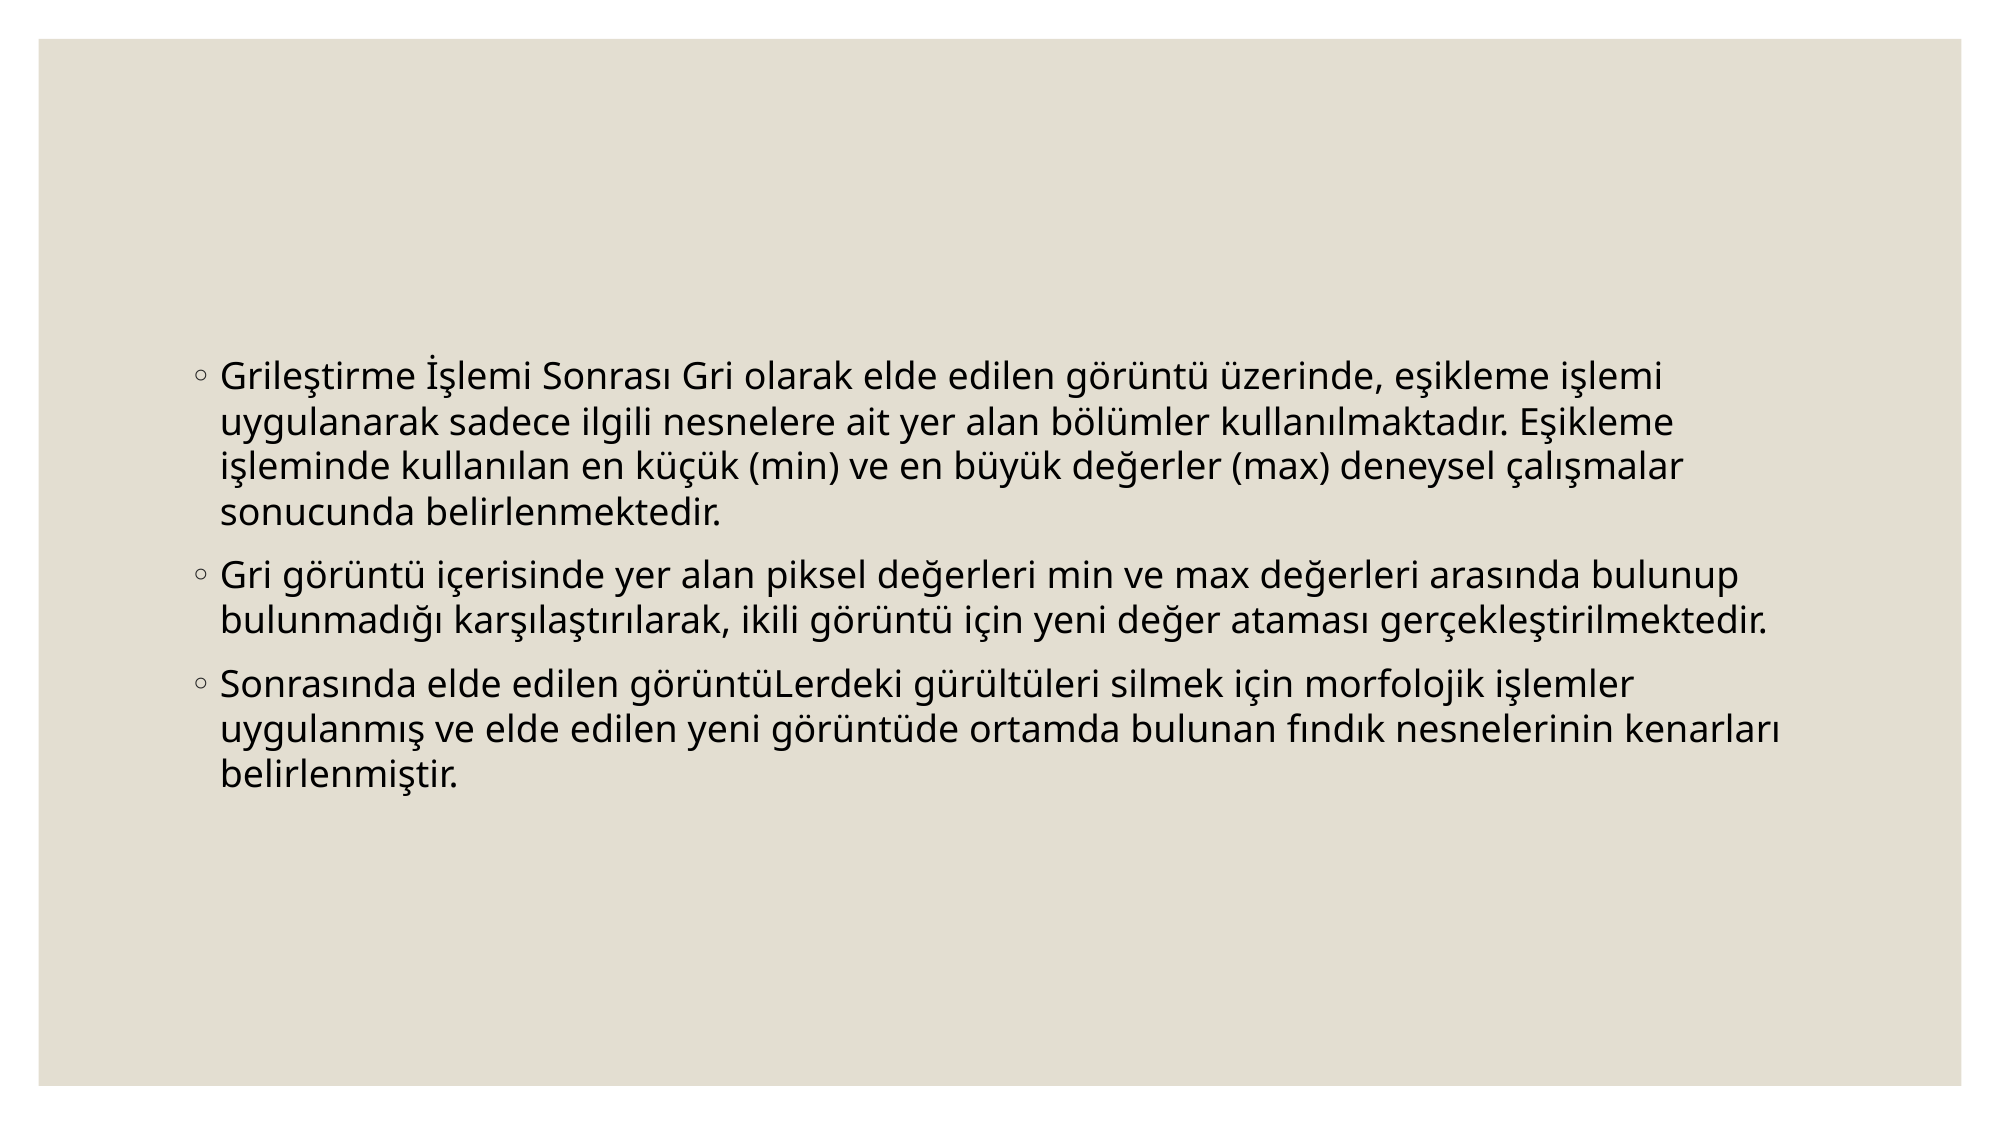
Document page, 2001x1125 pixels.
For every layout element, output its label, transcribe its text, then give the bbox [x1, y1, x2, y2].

list Grileştirme İşlemi Sonrası Gri olarak elde edilen görüntü üzerinde, eşikleme işlemi uygulanarak sadece ilgili nesnelere ait yer alan bölümler kullanılmaktadır. Eşikleme işleminde kullanılan en küçük (min) ve en büyük değerler (max) deneysel çalışmalar sonucunda belirlenmektedir. Gri görüntü içerisinde yer alan piksel değerleri min ve max değerleri arasında bulunup bulunmadığı karşılaştırılarak, ikili görüntü için yeni değer ataması gerçekleştirilmektedir. Sonrasında elde edilen görüntüLerdeki gürültüleri silmek için morfolojik işlemler uygulanmış ve elde edilen yeni görüntüde ortamda bulunan fındık nesnelerinin kenarları belirlenmiştir. [174, 345, 1825, 990]
